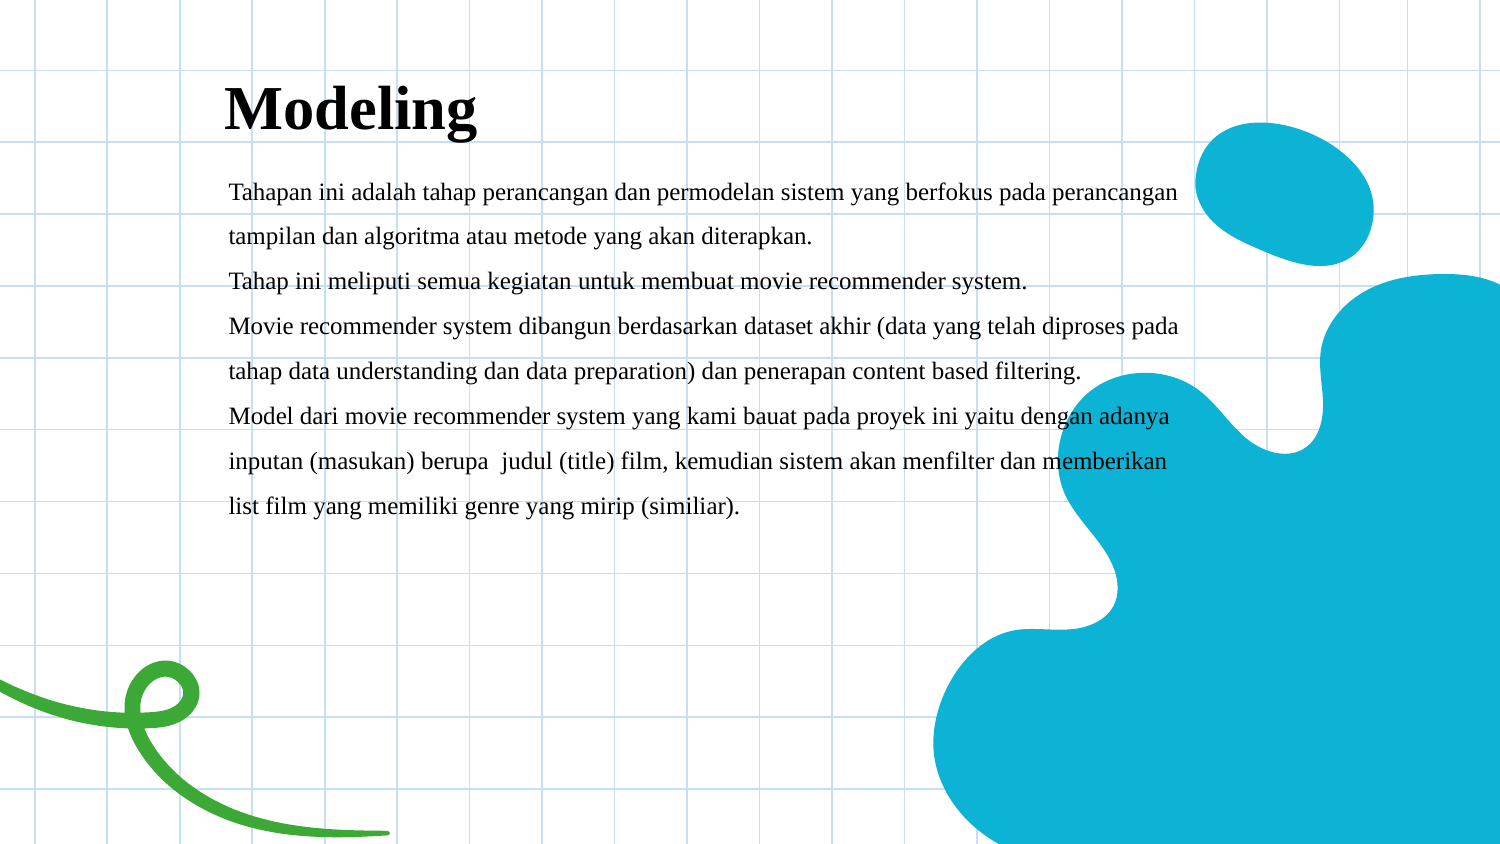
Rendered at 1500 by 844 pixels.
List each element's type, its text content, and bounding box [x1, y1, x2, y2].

title Modeling [209, 66, 932, 144]
subtitle Tahapan ini adalah tahap perancangan dan permodelan sistem yang berfokus pada perancangan tampilan dan algoritma atau metode yang akan diterapkan. Tahap ini meliputi semua kegiatan untuk membuat movie recommender system. Movie recommender system dibangun berdasarkan dataset akhir (data yang telah diproses pada tahap data understanding dan data preparation) dan penerapan content based filtering. Model dari movie recommender system yang kami bauat pada proyek ini yaitu dengan adanya inputan (masukan) berupa judul (title) film, kemudian sistem akan menfilter dan memberikan list film yang memiliki genre yang mirip (similiar). [194, 144, 1222, 755]
